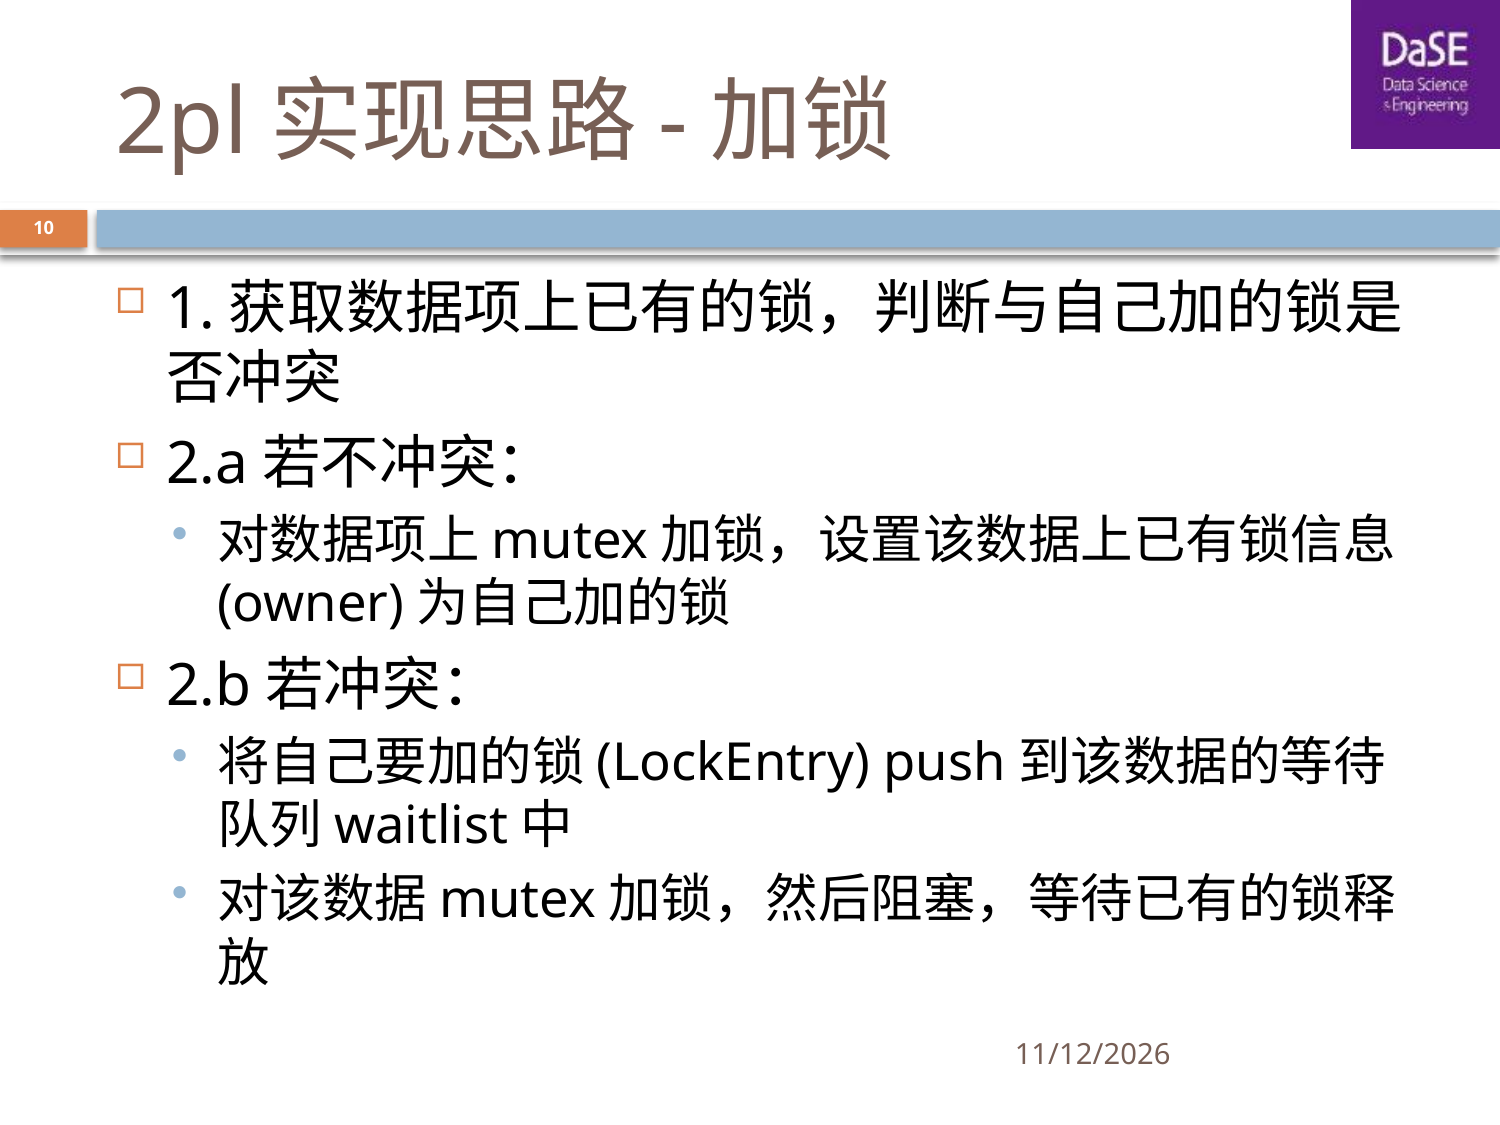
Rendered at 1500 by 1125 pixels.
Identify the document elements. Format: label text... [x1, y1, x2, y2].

picture [1351, 0, 1500, 149]
list 1.获取数据项上已有的锁，判断与自己加的锁是否冲突 2.a若不冲突： 对数据项上mutex加锁，设置该数据上已有锁信息(owner)为自己加的锁 2.b若冲突： 将自己要加的锁(LockEntry) push到该数据的等待队列waitlist中 对该数据mutex加锁，然后阻塞，等待已有的锁释放 [100, 262, 1438, 1000]
title 2pl实现思路-加锁 [100, 35, 1438, 198]
slide_number 10 [0, 208, 88, 249]
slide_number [999, 1025, 1438, 1085]
